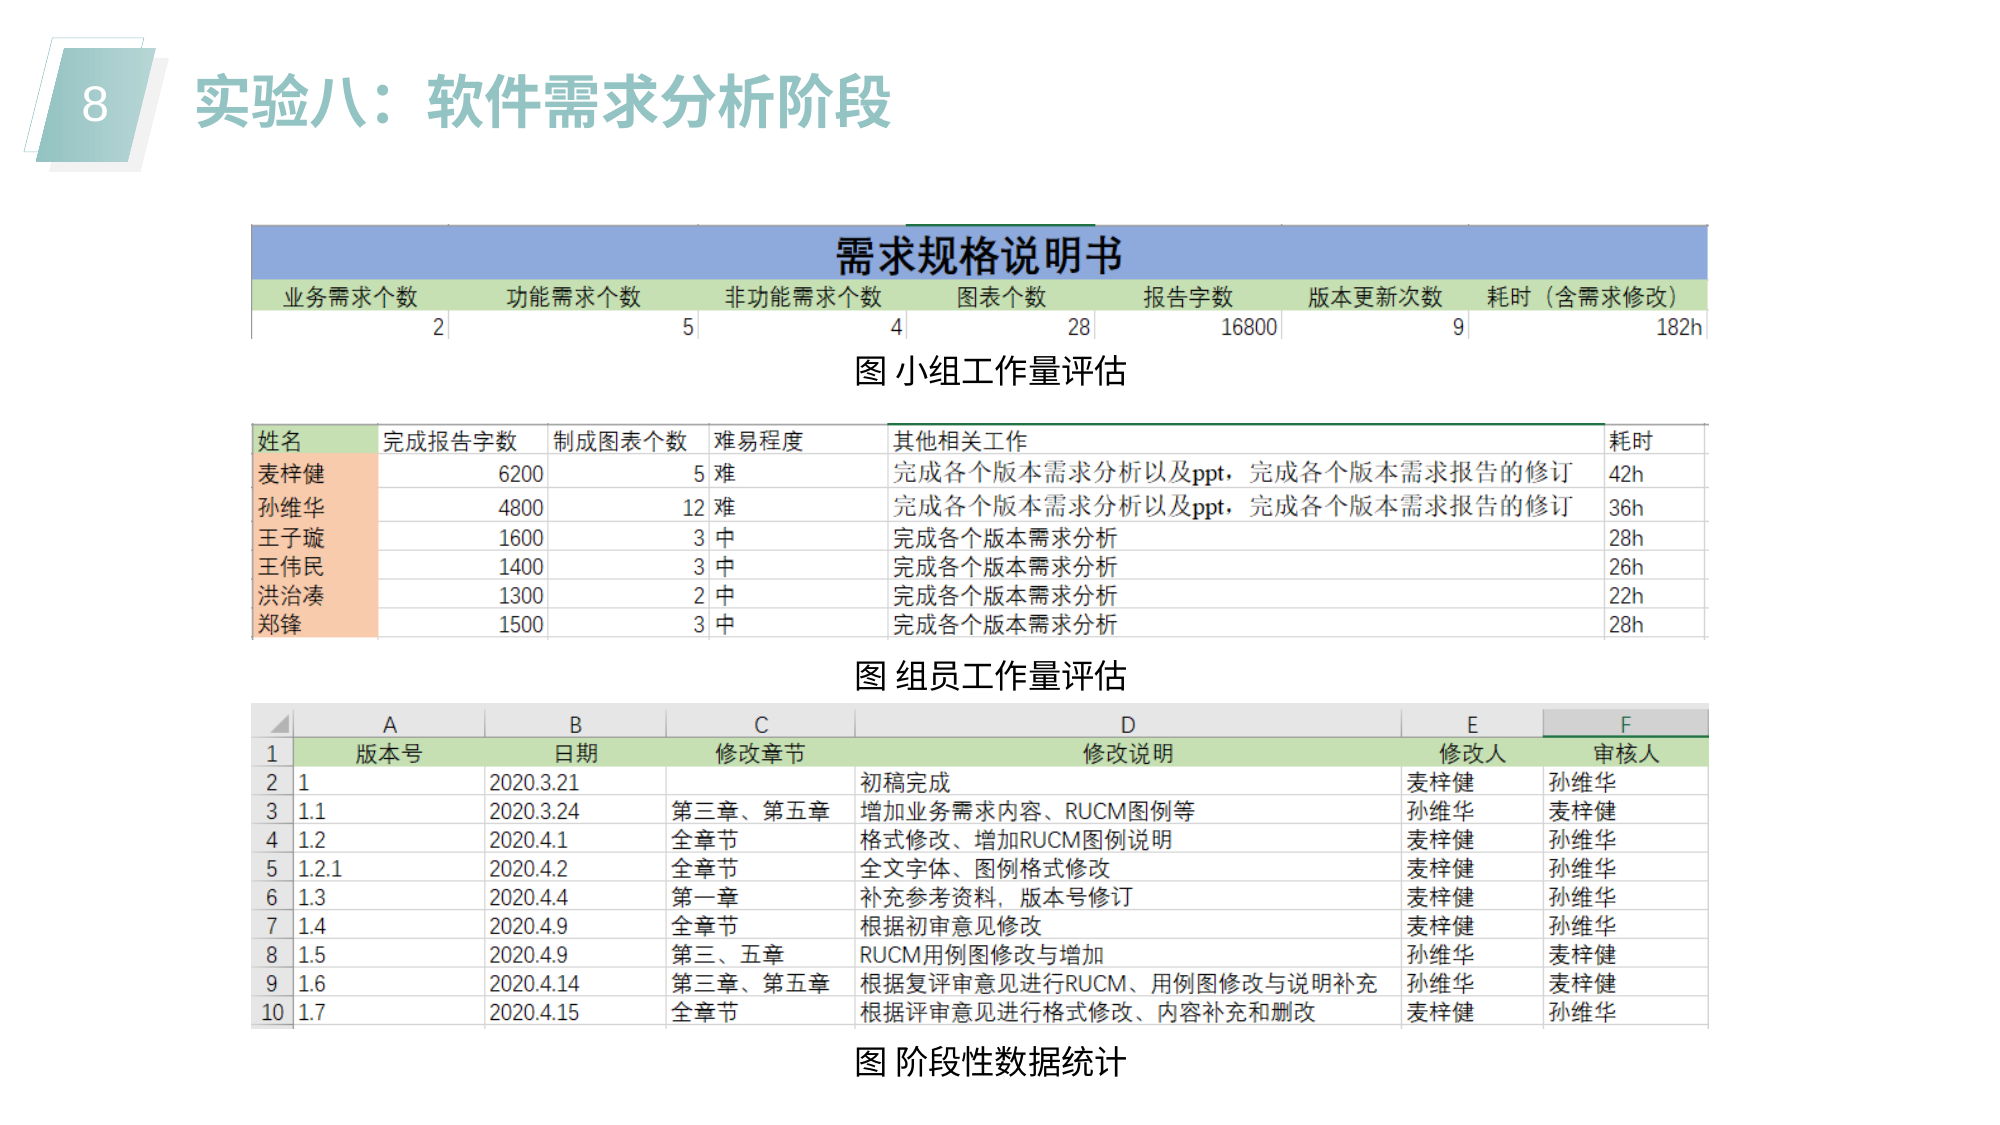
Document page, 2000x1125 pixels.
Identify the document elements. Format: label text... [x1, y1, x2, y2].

text_box 图 阶段性数据统计 [839, 1033, 1144, 1089]
picture [250, 224, 1709, 339]
text_box 图 组员工作量评估 [839, 647, 1144, 703]
picture [250, 423, 1709, 640]
text_box 实验八：软件需求分析阶段 [178, 58, 915, 143]
text_box 图 小组工作量评估 [839, 343, 1144, 398]
picture [250, 703, 1709, 1029]
